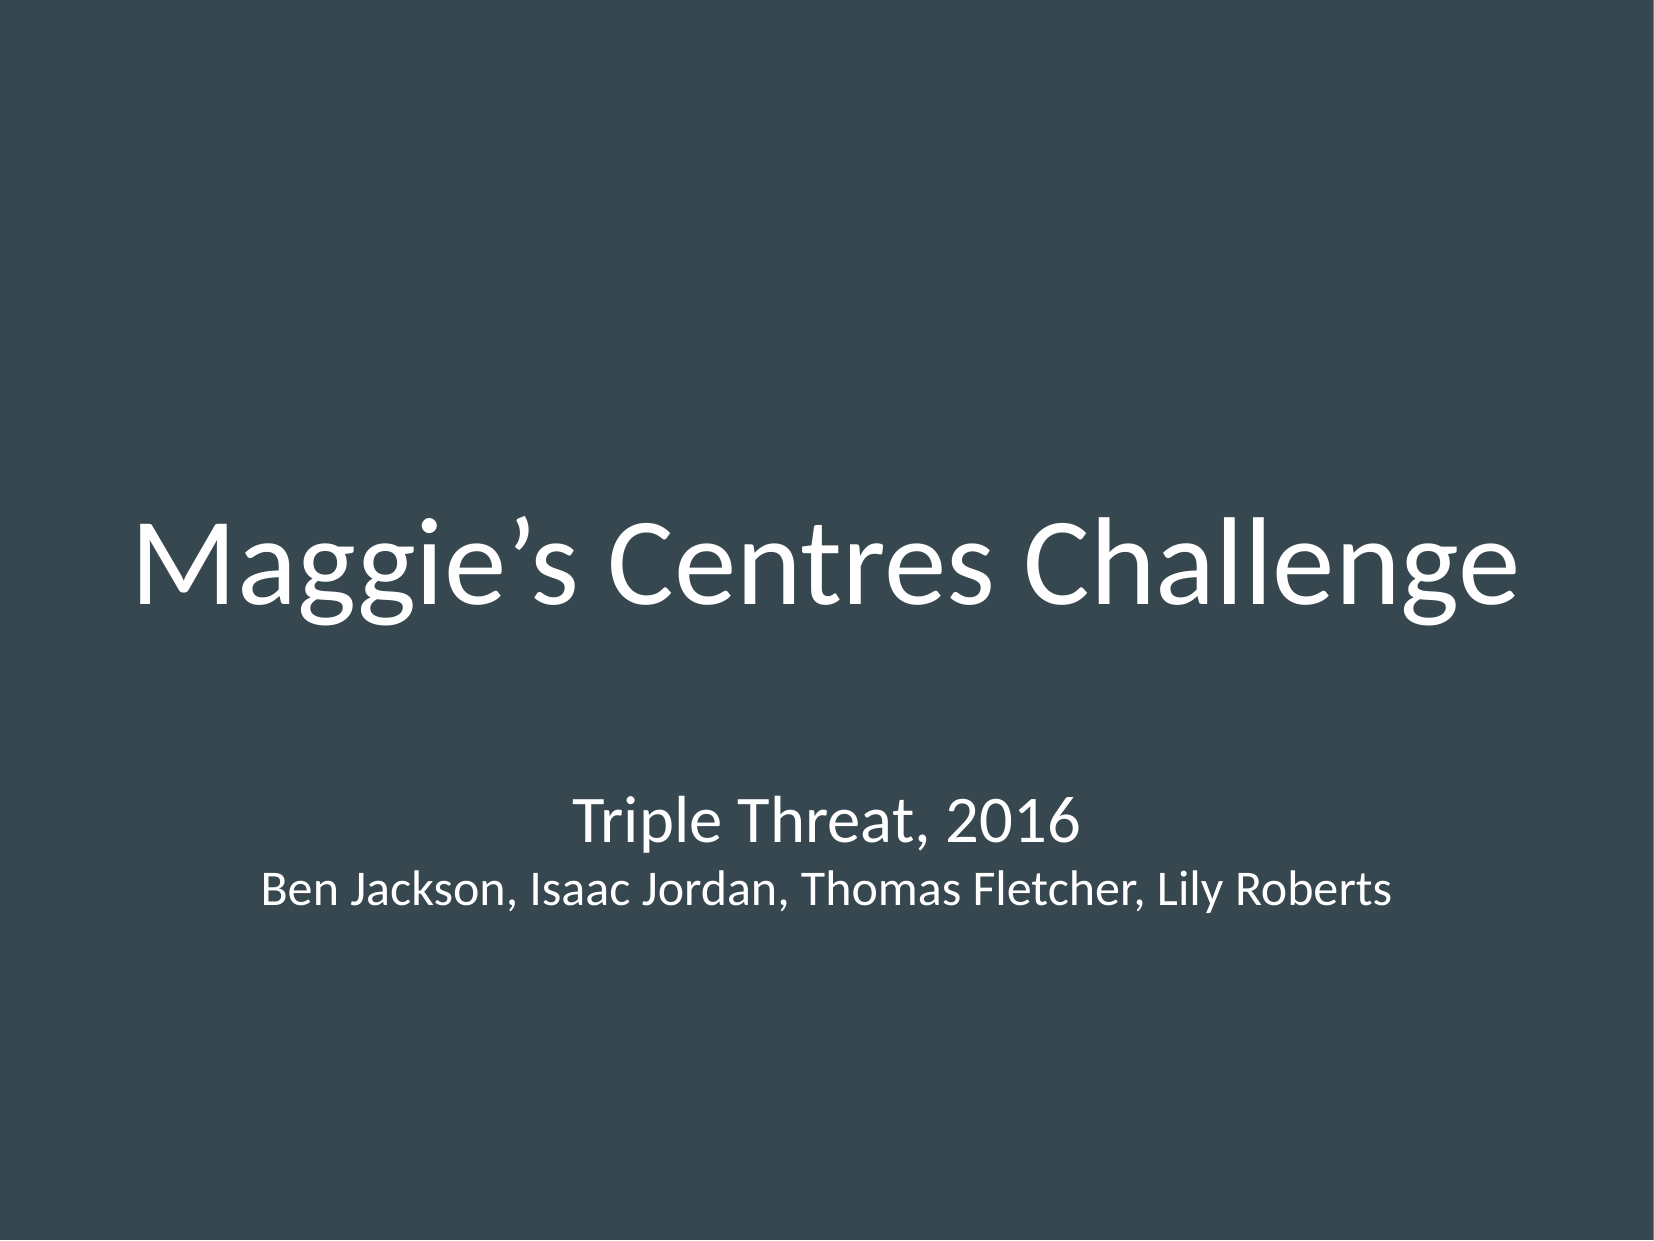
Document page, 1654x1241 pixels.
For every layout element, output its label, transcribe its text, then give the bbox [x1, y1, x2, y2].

text_box Triple Threat, 2016 Ben Jackson, Isaac Jordan, Thomas Fletcher, Lily Roberts [82, 682, 1571, 1010]
text_box Maggie’s Centres Challenge [82, 451, 1571, 659]
